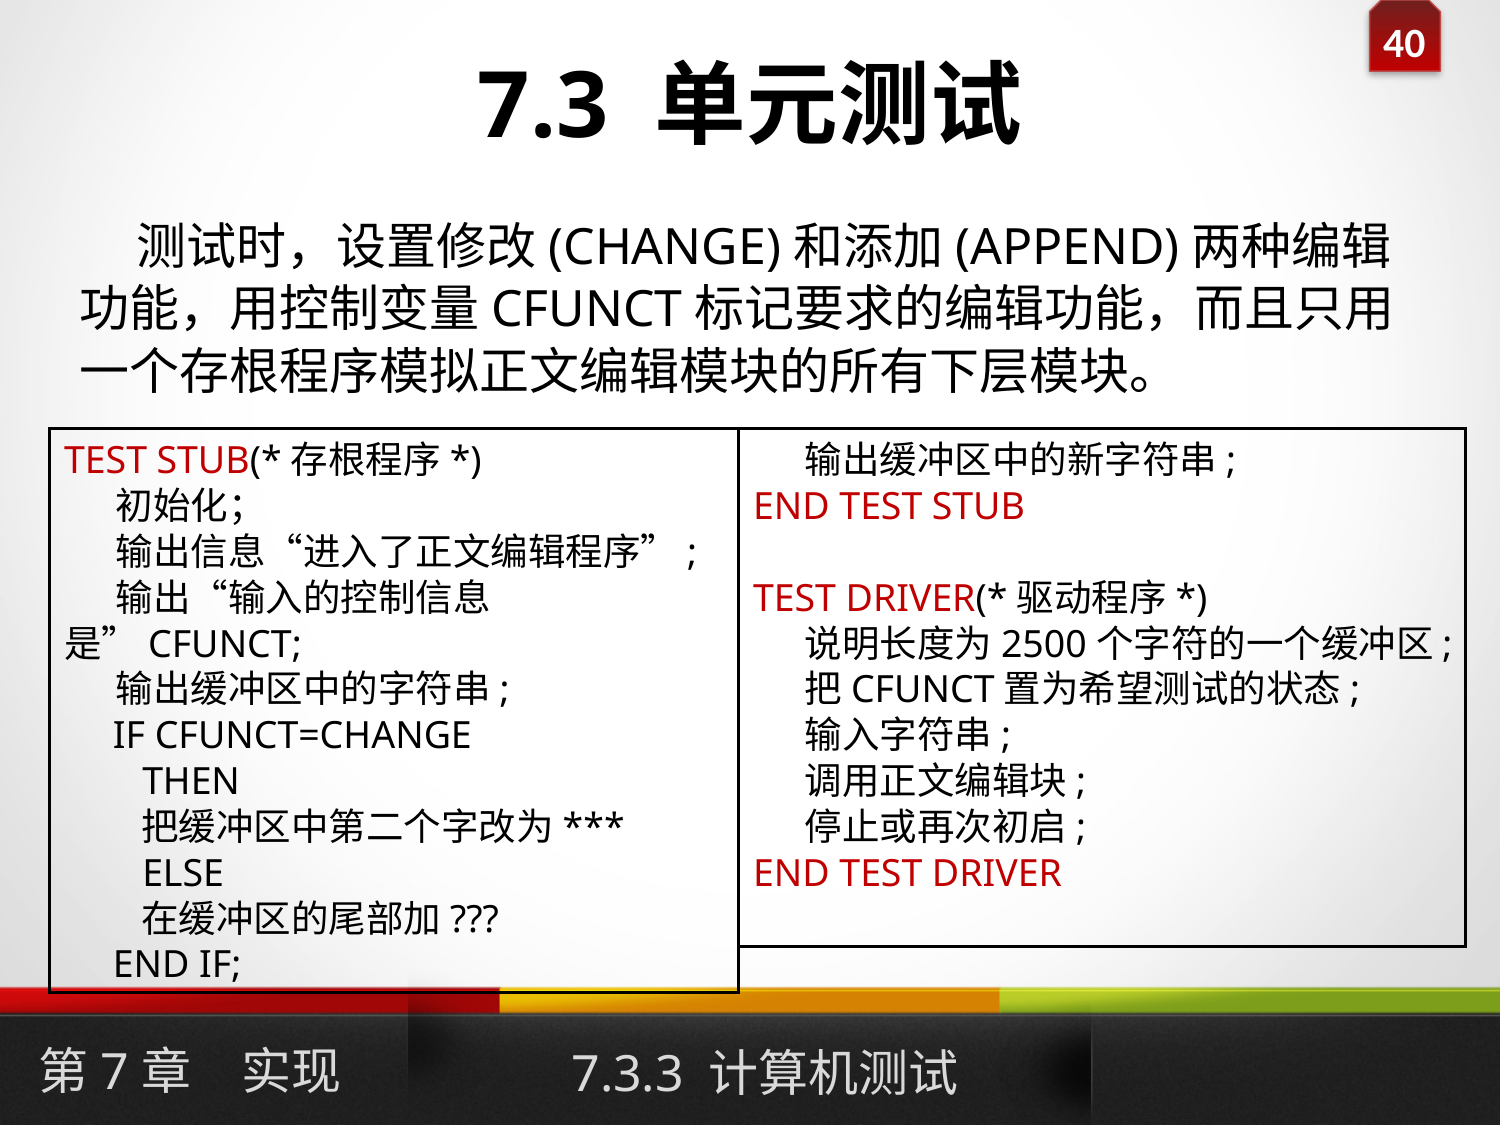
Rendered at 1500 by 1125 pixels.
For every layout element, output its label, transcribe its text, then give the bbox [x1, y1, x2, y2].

text_box 输出缓冲区中的新字符串; END TEST STUB TEST DRIVER(*驱动程序*) 说明长度为2500个字符的一个缓冲区; 把CFUNCT置为希望测试的状态; 输入字符串; 调用正文编辑块; 停止或再次初启; END TEST DRIVER [738, 428, 1466, 947]
picture [0, 0, 1500, 1125]
text_box 第7章 实现 [0, 1032, 380, 1108]
title 7.3 单元测试 [75, 7, 1425, 195]
text_box TEST STUB(*存根程序*) 初始化； 输出信息“进入了正文编辑程序”; 输出“输入的控制信息是”CFUNCT; 输出缓冲区中的字符串; IF CFUNCT=CHANGE THEN 把缓冲区中第二个字改为*** ELSE 在缓冲区的尾部加??? END IF; [49, 428, 739, 993]
text_box 7.3.3 计算机测试 [458, 1032, 1073, 1111]
text_box 测试时，设置修改(CHANGE)和添加(APPEND)两种编辑功能，用控制变量CFUNCT标记要求的编辑功能，而且只用一个存根程序模拟正文编辑模块的所有下层模块。 [64, 204, 1456, 407]
